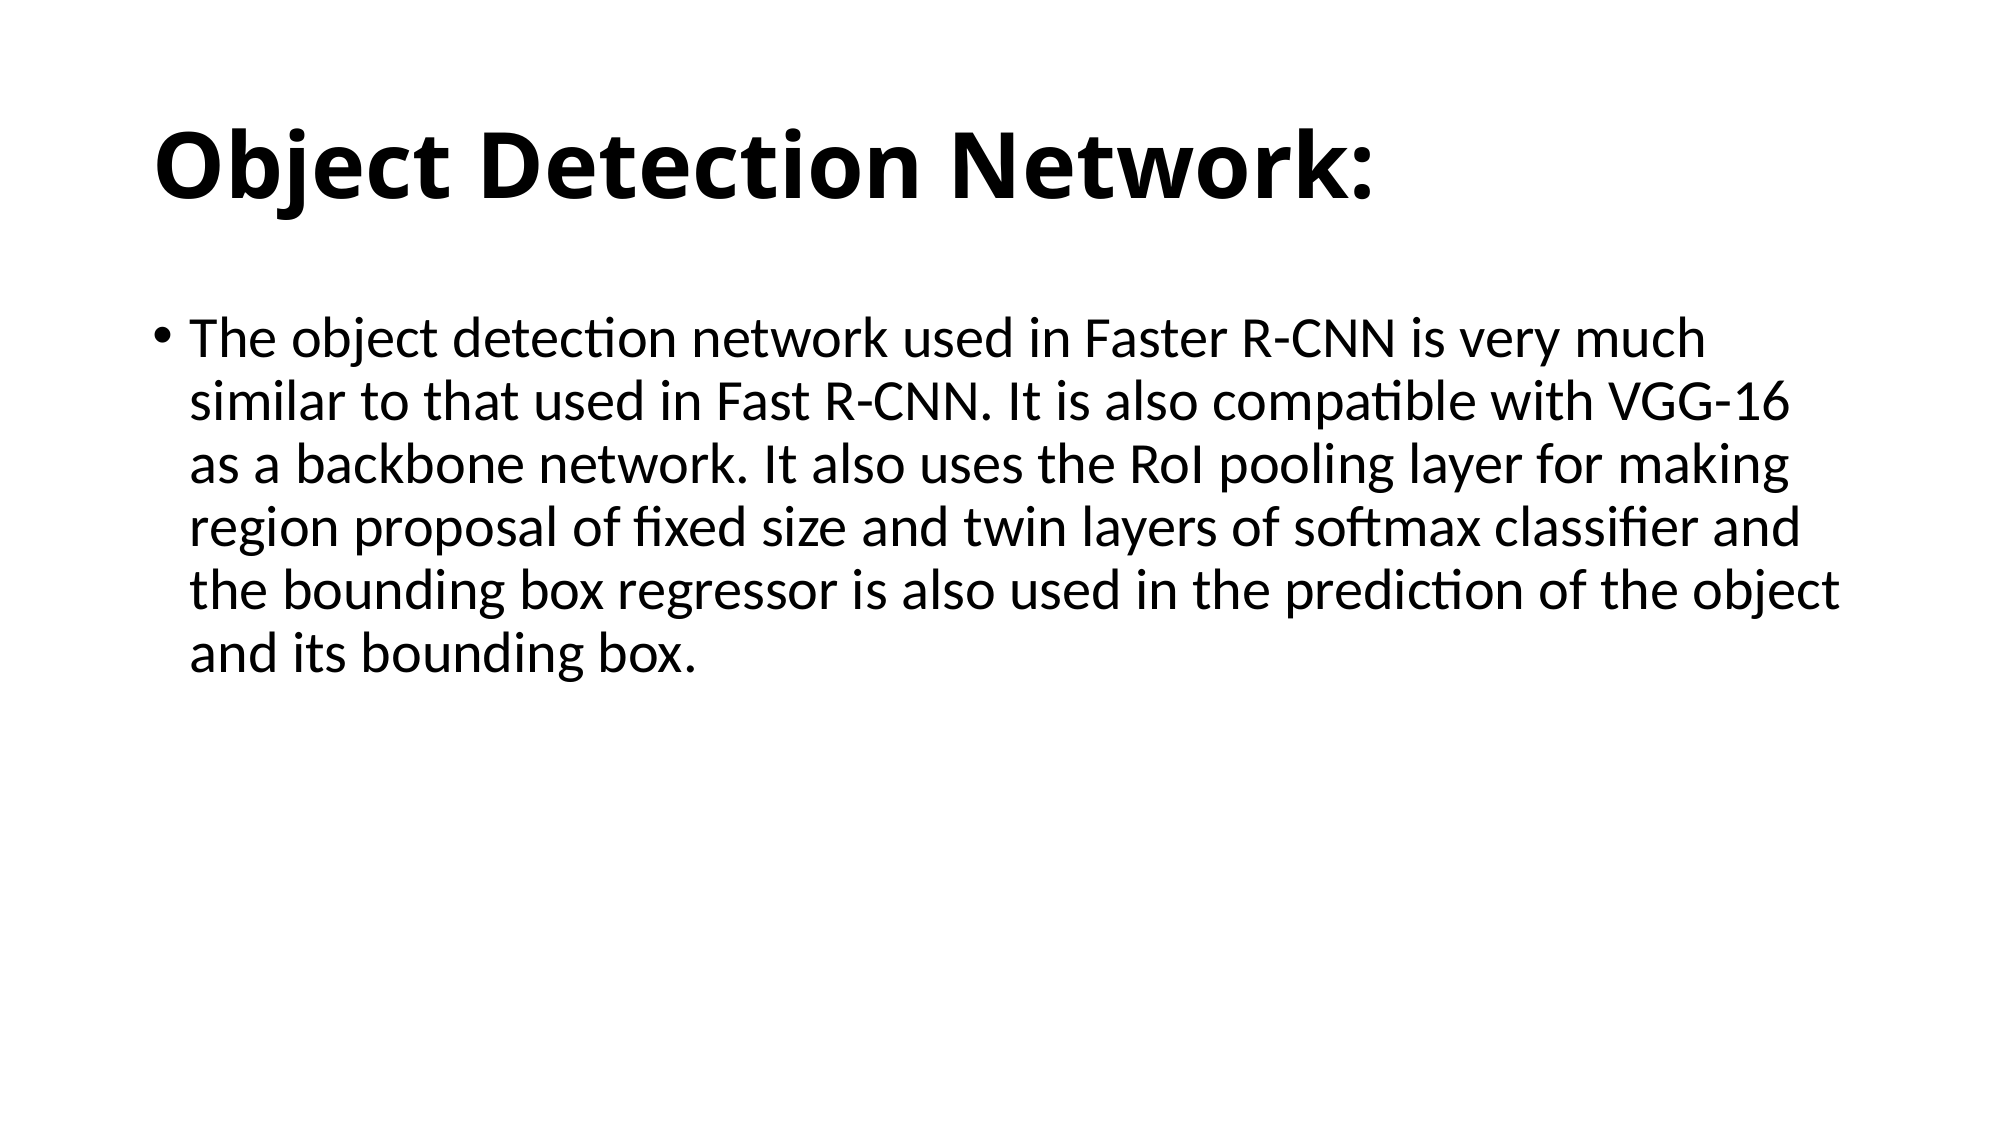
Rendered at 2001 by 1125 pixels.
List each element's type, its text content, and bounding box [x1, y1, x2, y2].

title Object Detection Network: [137, 59, 1863, 278]
list The object detection network used in Faster R-CNN is very much similar to that used in Fast R-CNN. It is also compatible with VGG-16 as a backbone network. It also uses the RoI pooling layer for making region proposal of fixed size and twin layers of softmax classifier and the bounding box regressor is also used in the prediction of the object and its bounding box. [137, 299, 1863, 1014]
